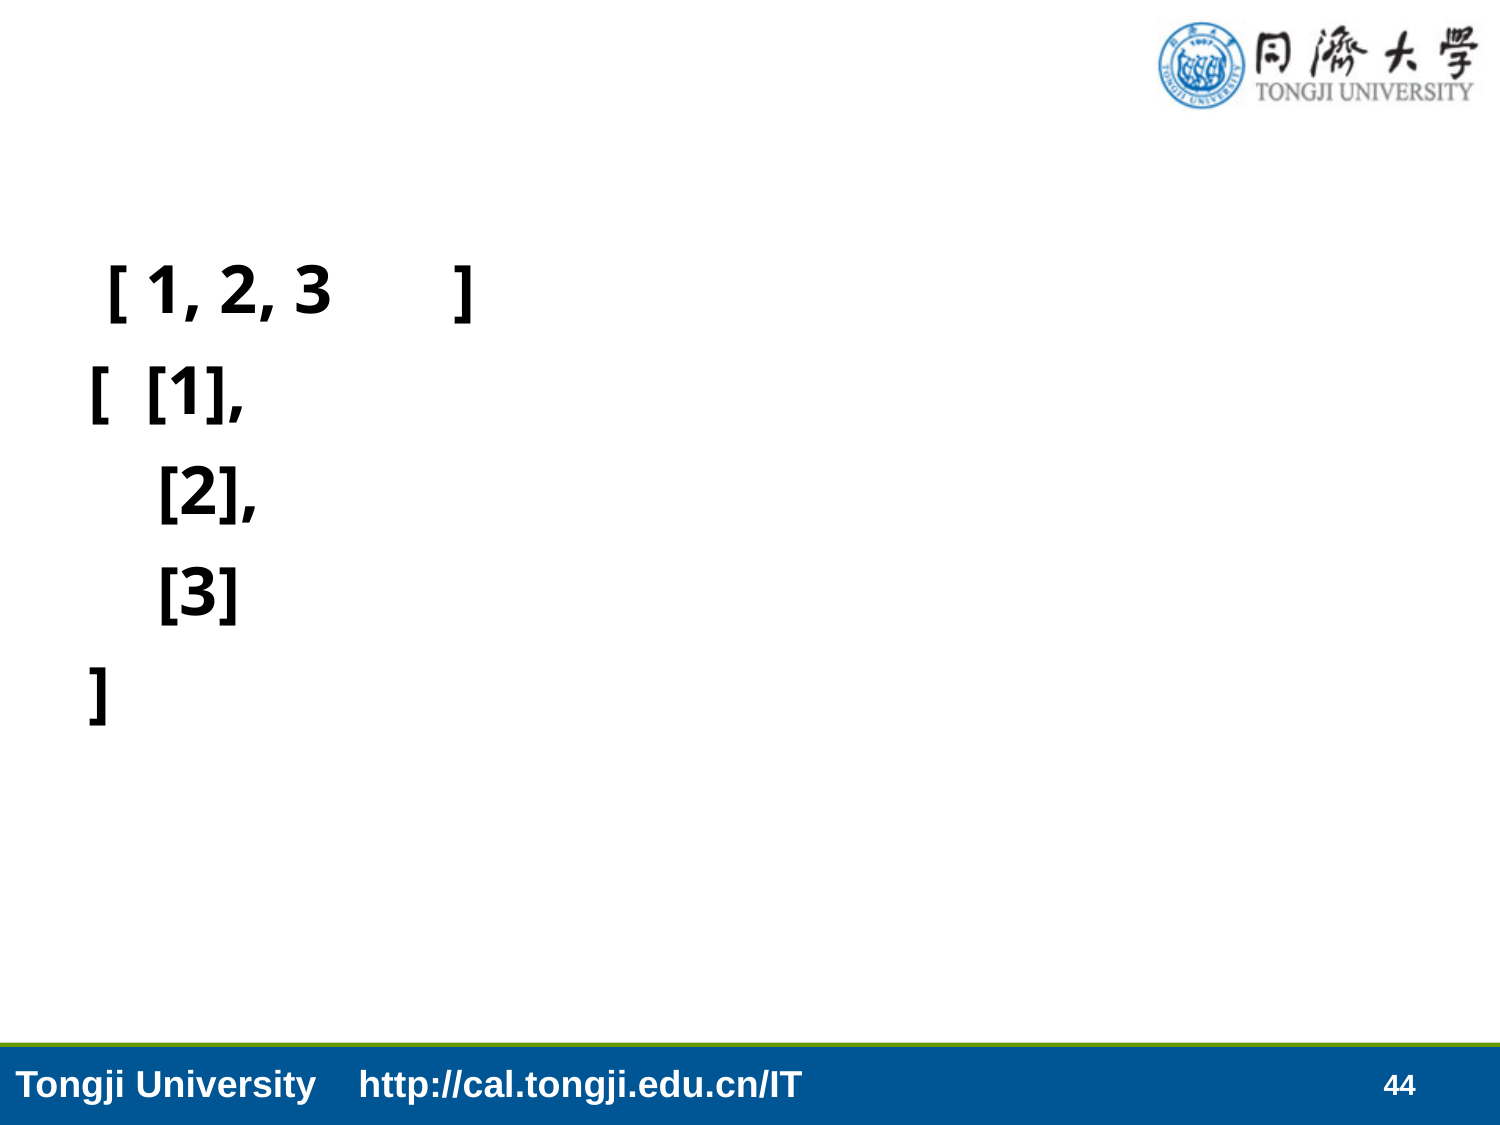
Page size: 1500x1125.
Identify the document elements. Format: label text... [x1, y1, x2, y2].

picture [1145, 19, 1495, 113]
list [ 1, 2, 3 ] [ [1], [2], [3] ] [73, 231, 1435, 904]
